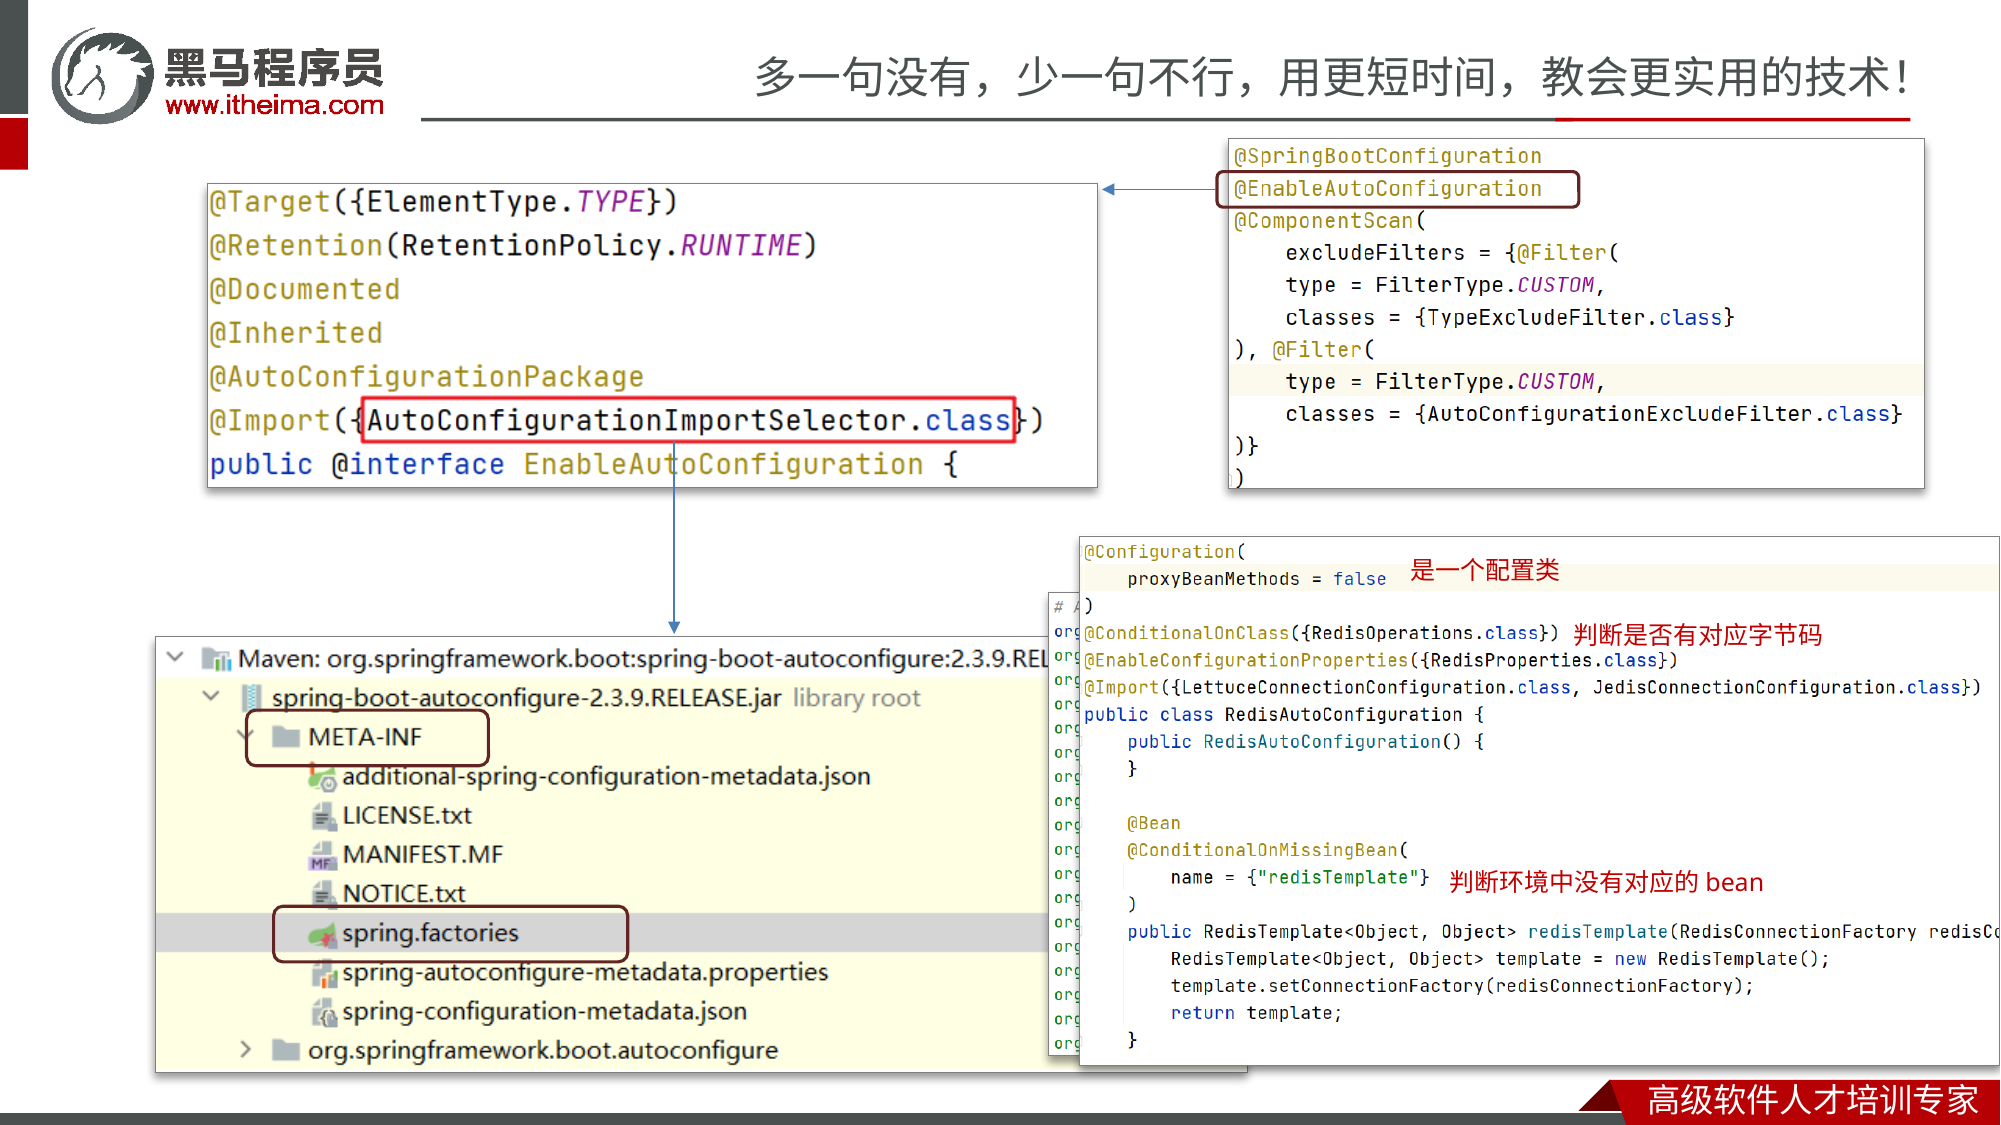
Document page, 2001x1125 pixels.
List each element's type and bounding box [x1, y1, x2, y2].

picture [1228, 138, 1925, 489]
picture [50, 26, 384, 125]
picture [206, 182, 1098, 488]
text_box [1214, 169, 1223, 210]
picture [155, 535, 2000, 1073]
